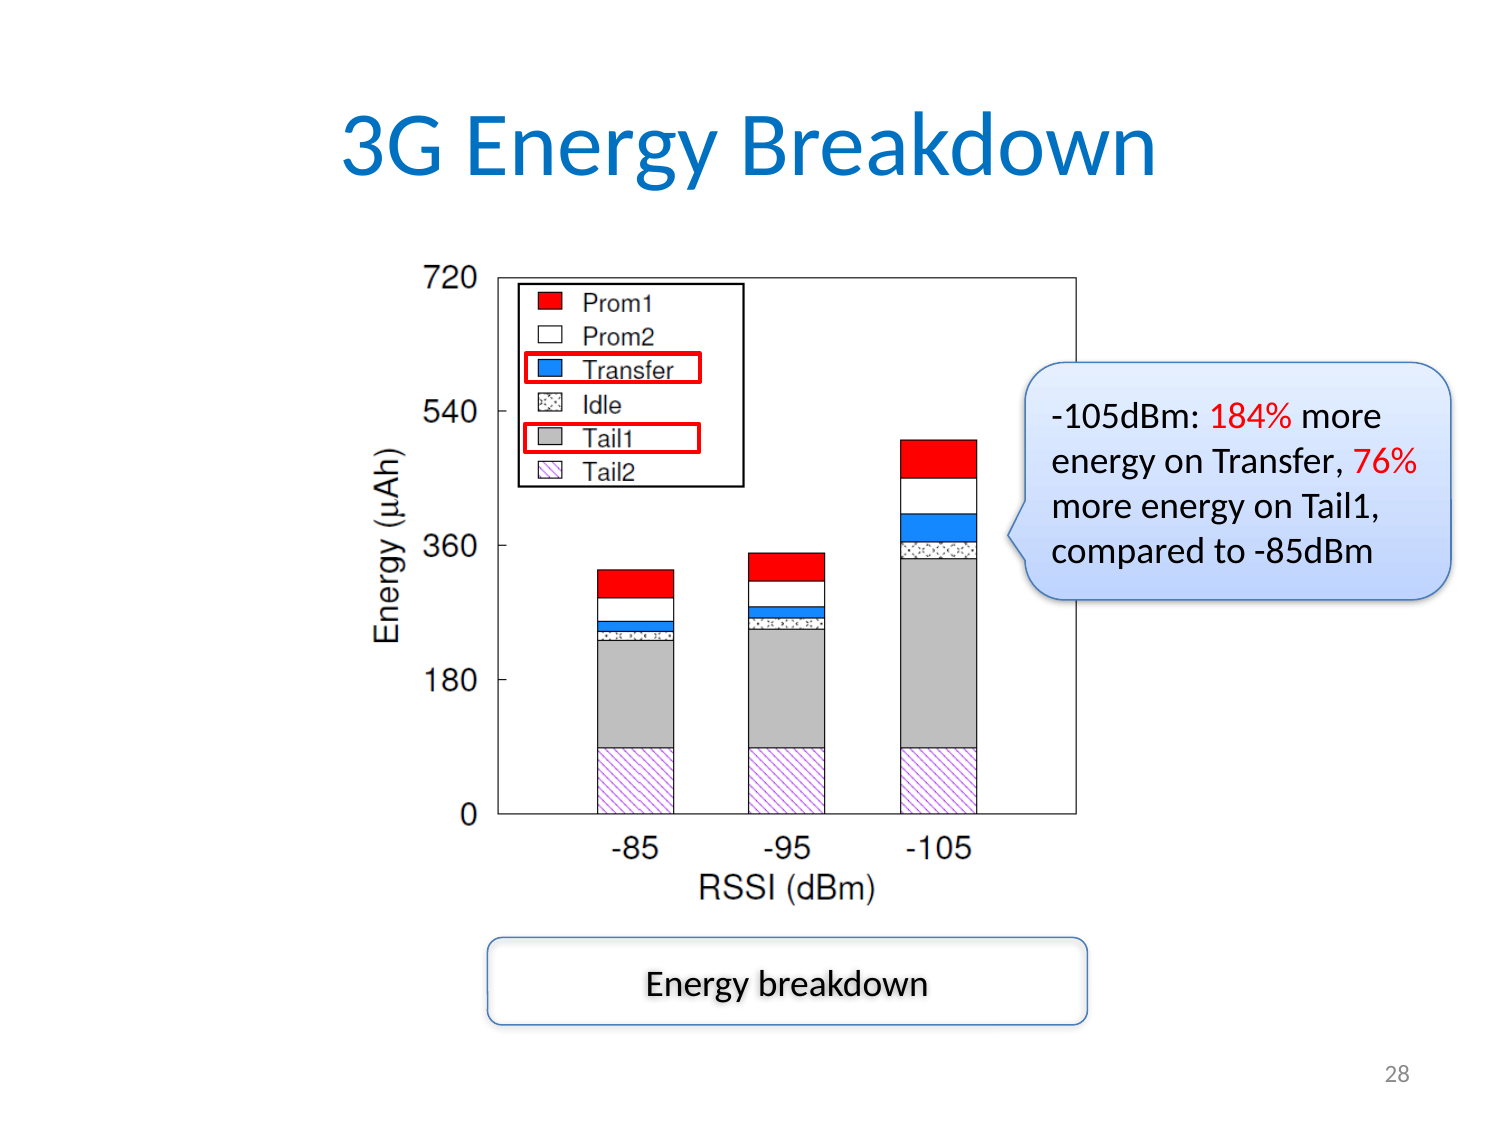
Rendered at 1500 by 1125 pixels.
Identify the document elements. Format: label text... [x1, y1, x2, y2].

text_box Energy breakdown [486, 936, 1089, 1026]
text_box -105dBm: 184% more energy on Transfer, 76% more energy on Tail1, compared to -85dBm [1110, 361, 1452, 601]
slide_number 28 [1074, 1042, 1425, 1103]
picture [349, 237, 1107, 913]
title 3G Energy Breakdown [75, 45, 1425, 233]
